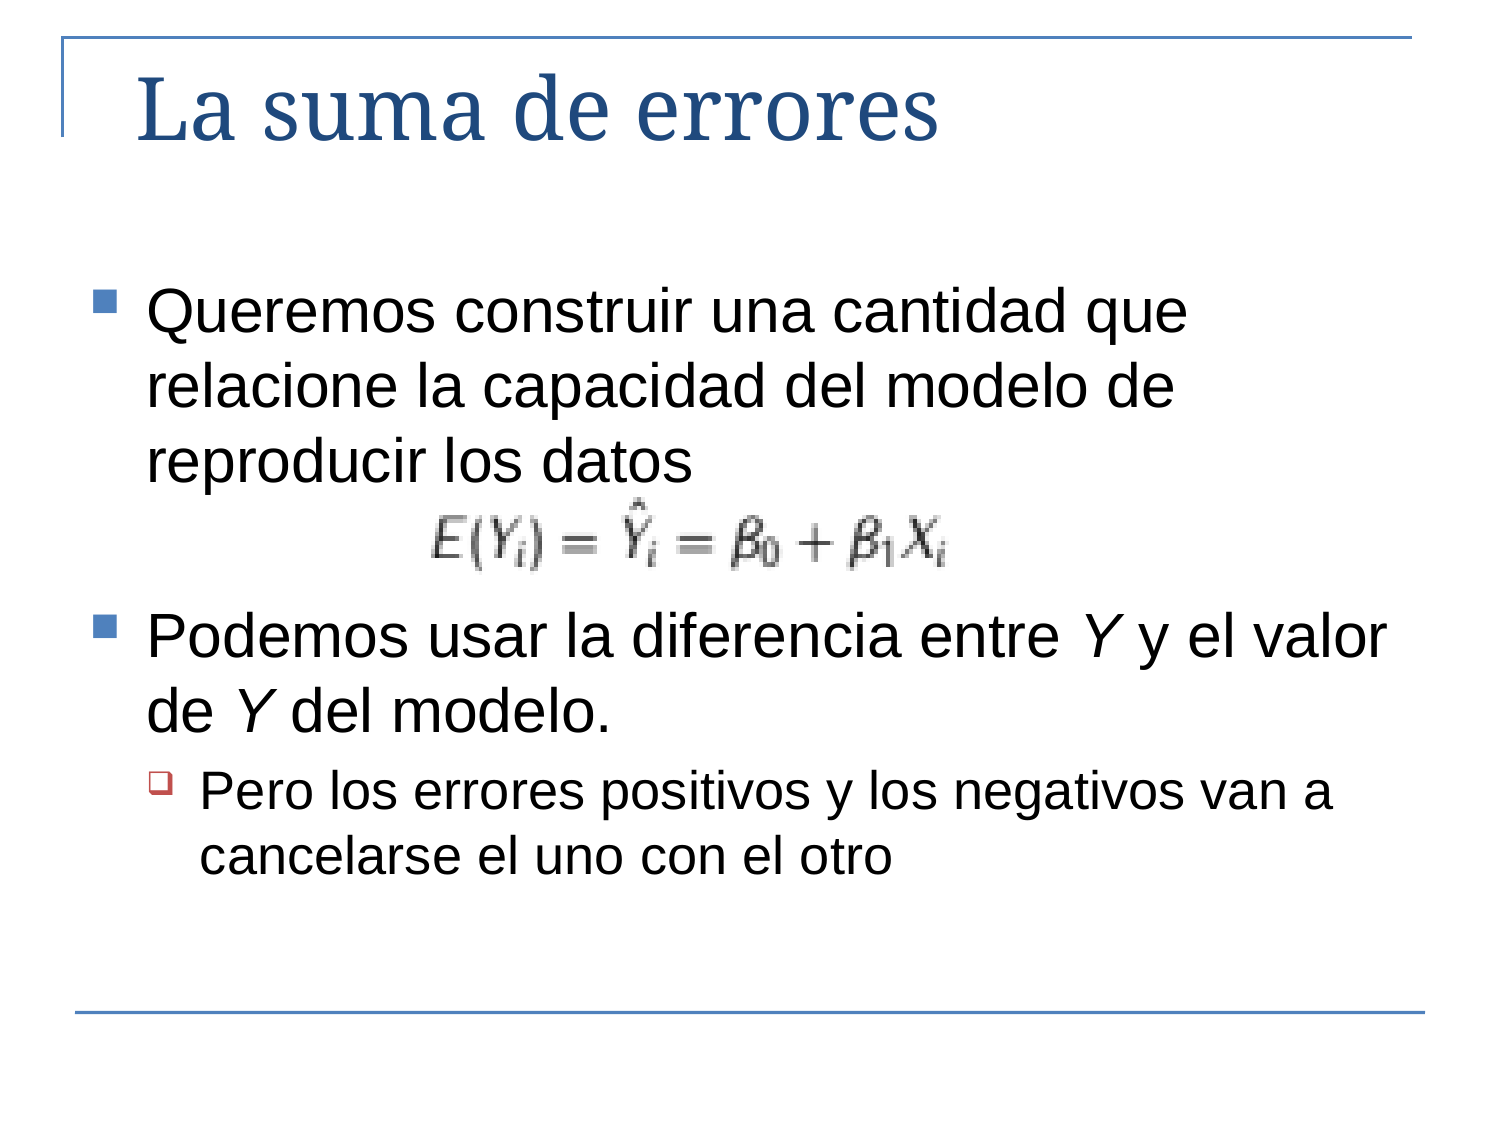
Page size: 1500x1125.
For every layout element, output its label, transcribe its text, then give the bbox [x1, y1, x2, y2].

list Queremos construir una cantidad que relacione la capacidad del modelo de reproducir los datos Podemos usar la diferencia entre Y y el valor de Y del modelo. Pero los errores positivos y los negativos van a cancelarse el uno con el otro [75, 262, 1425, 1006]
title La suma de errores [75, 45, 1425, 233]
picture [400, 485, 969, 585]
